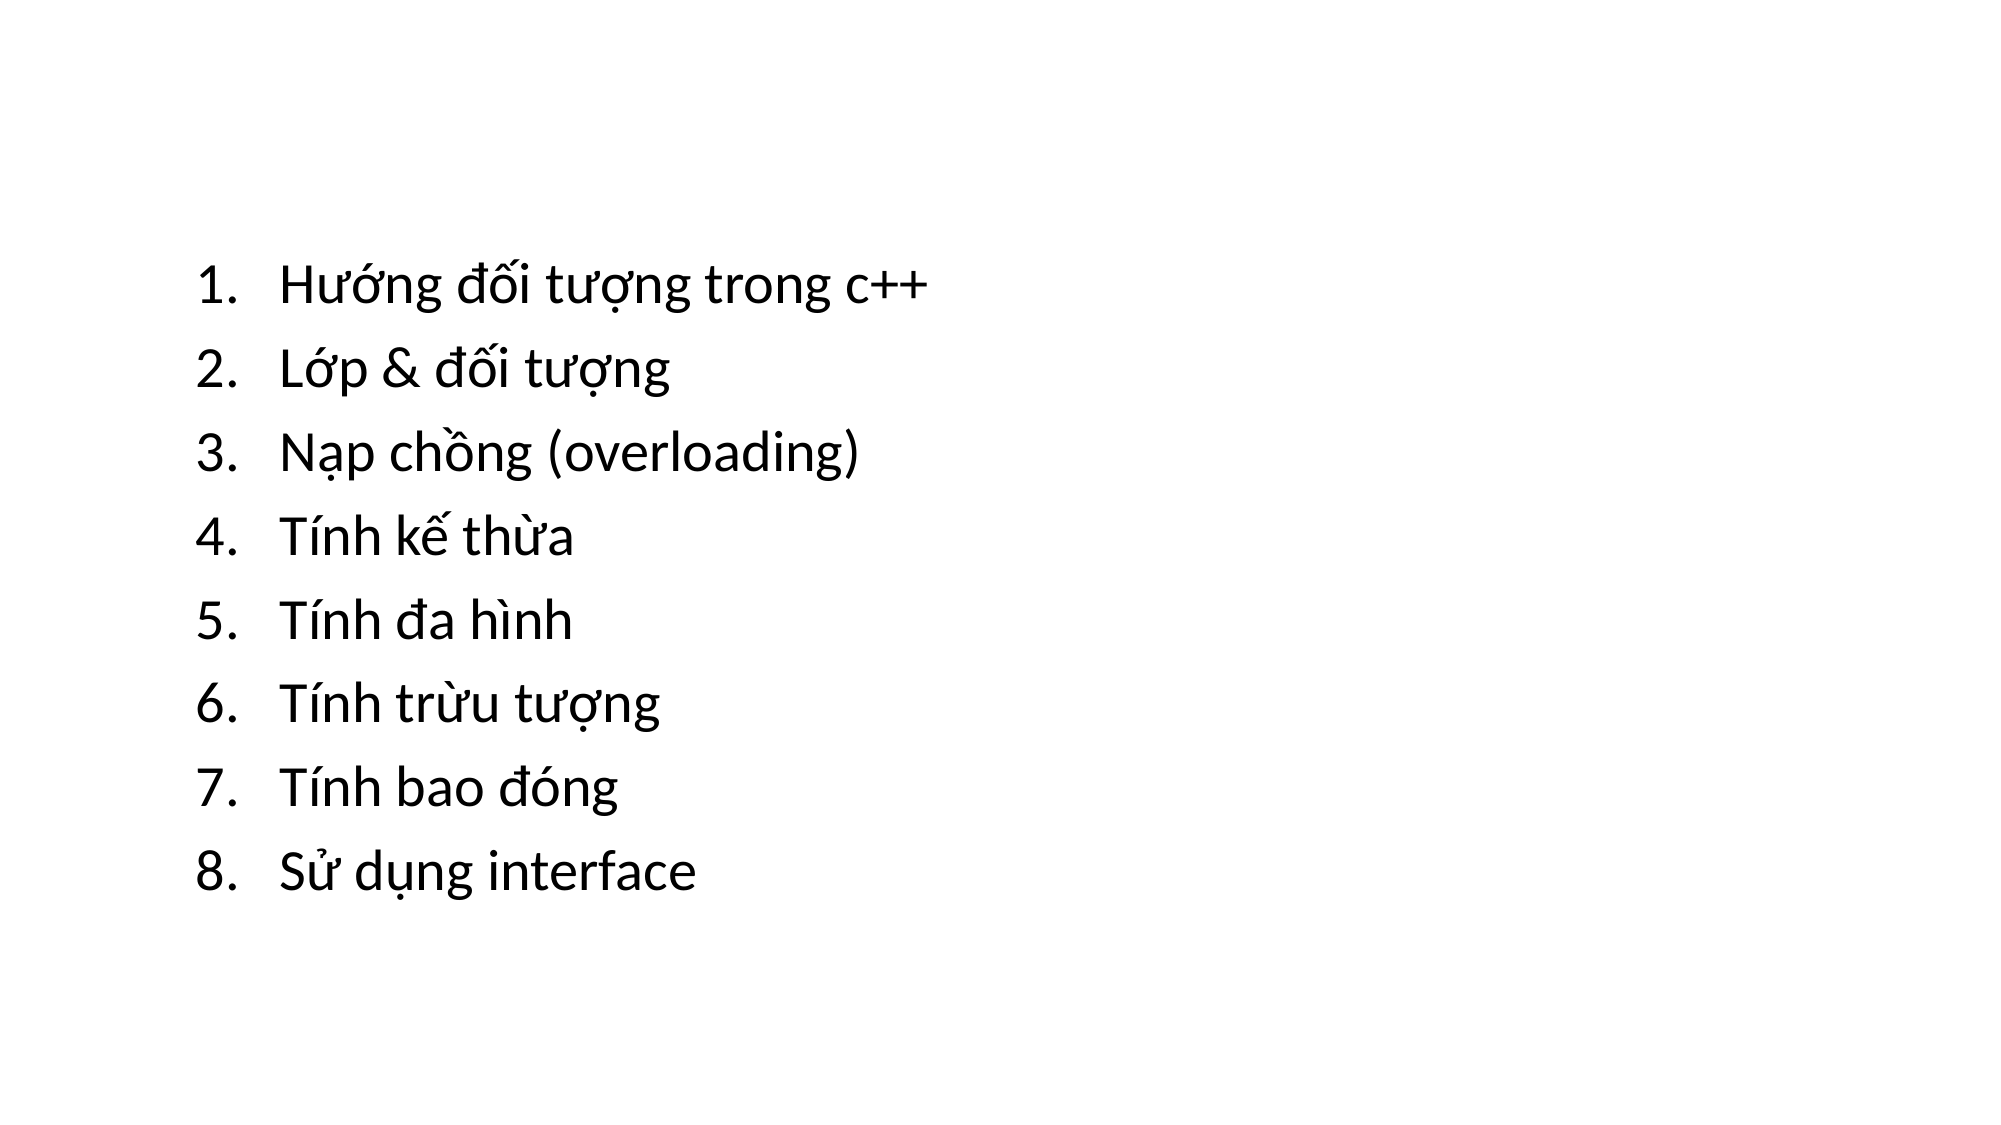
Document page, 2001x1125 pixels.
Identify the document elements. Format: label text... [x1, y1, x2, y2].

list Hướng đối tượng trong c++ Lớp & đối tượng Nạp chồng (overloading) Tính kế thừa Tính đa hình Tính trừu tượng Tính bao đóng Sử dụng interface [180, 246, 1906, 960]
